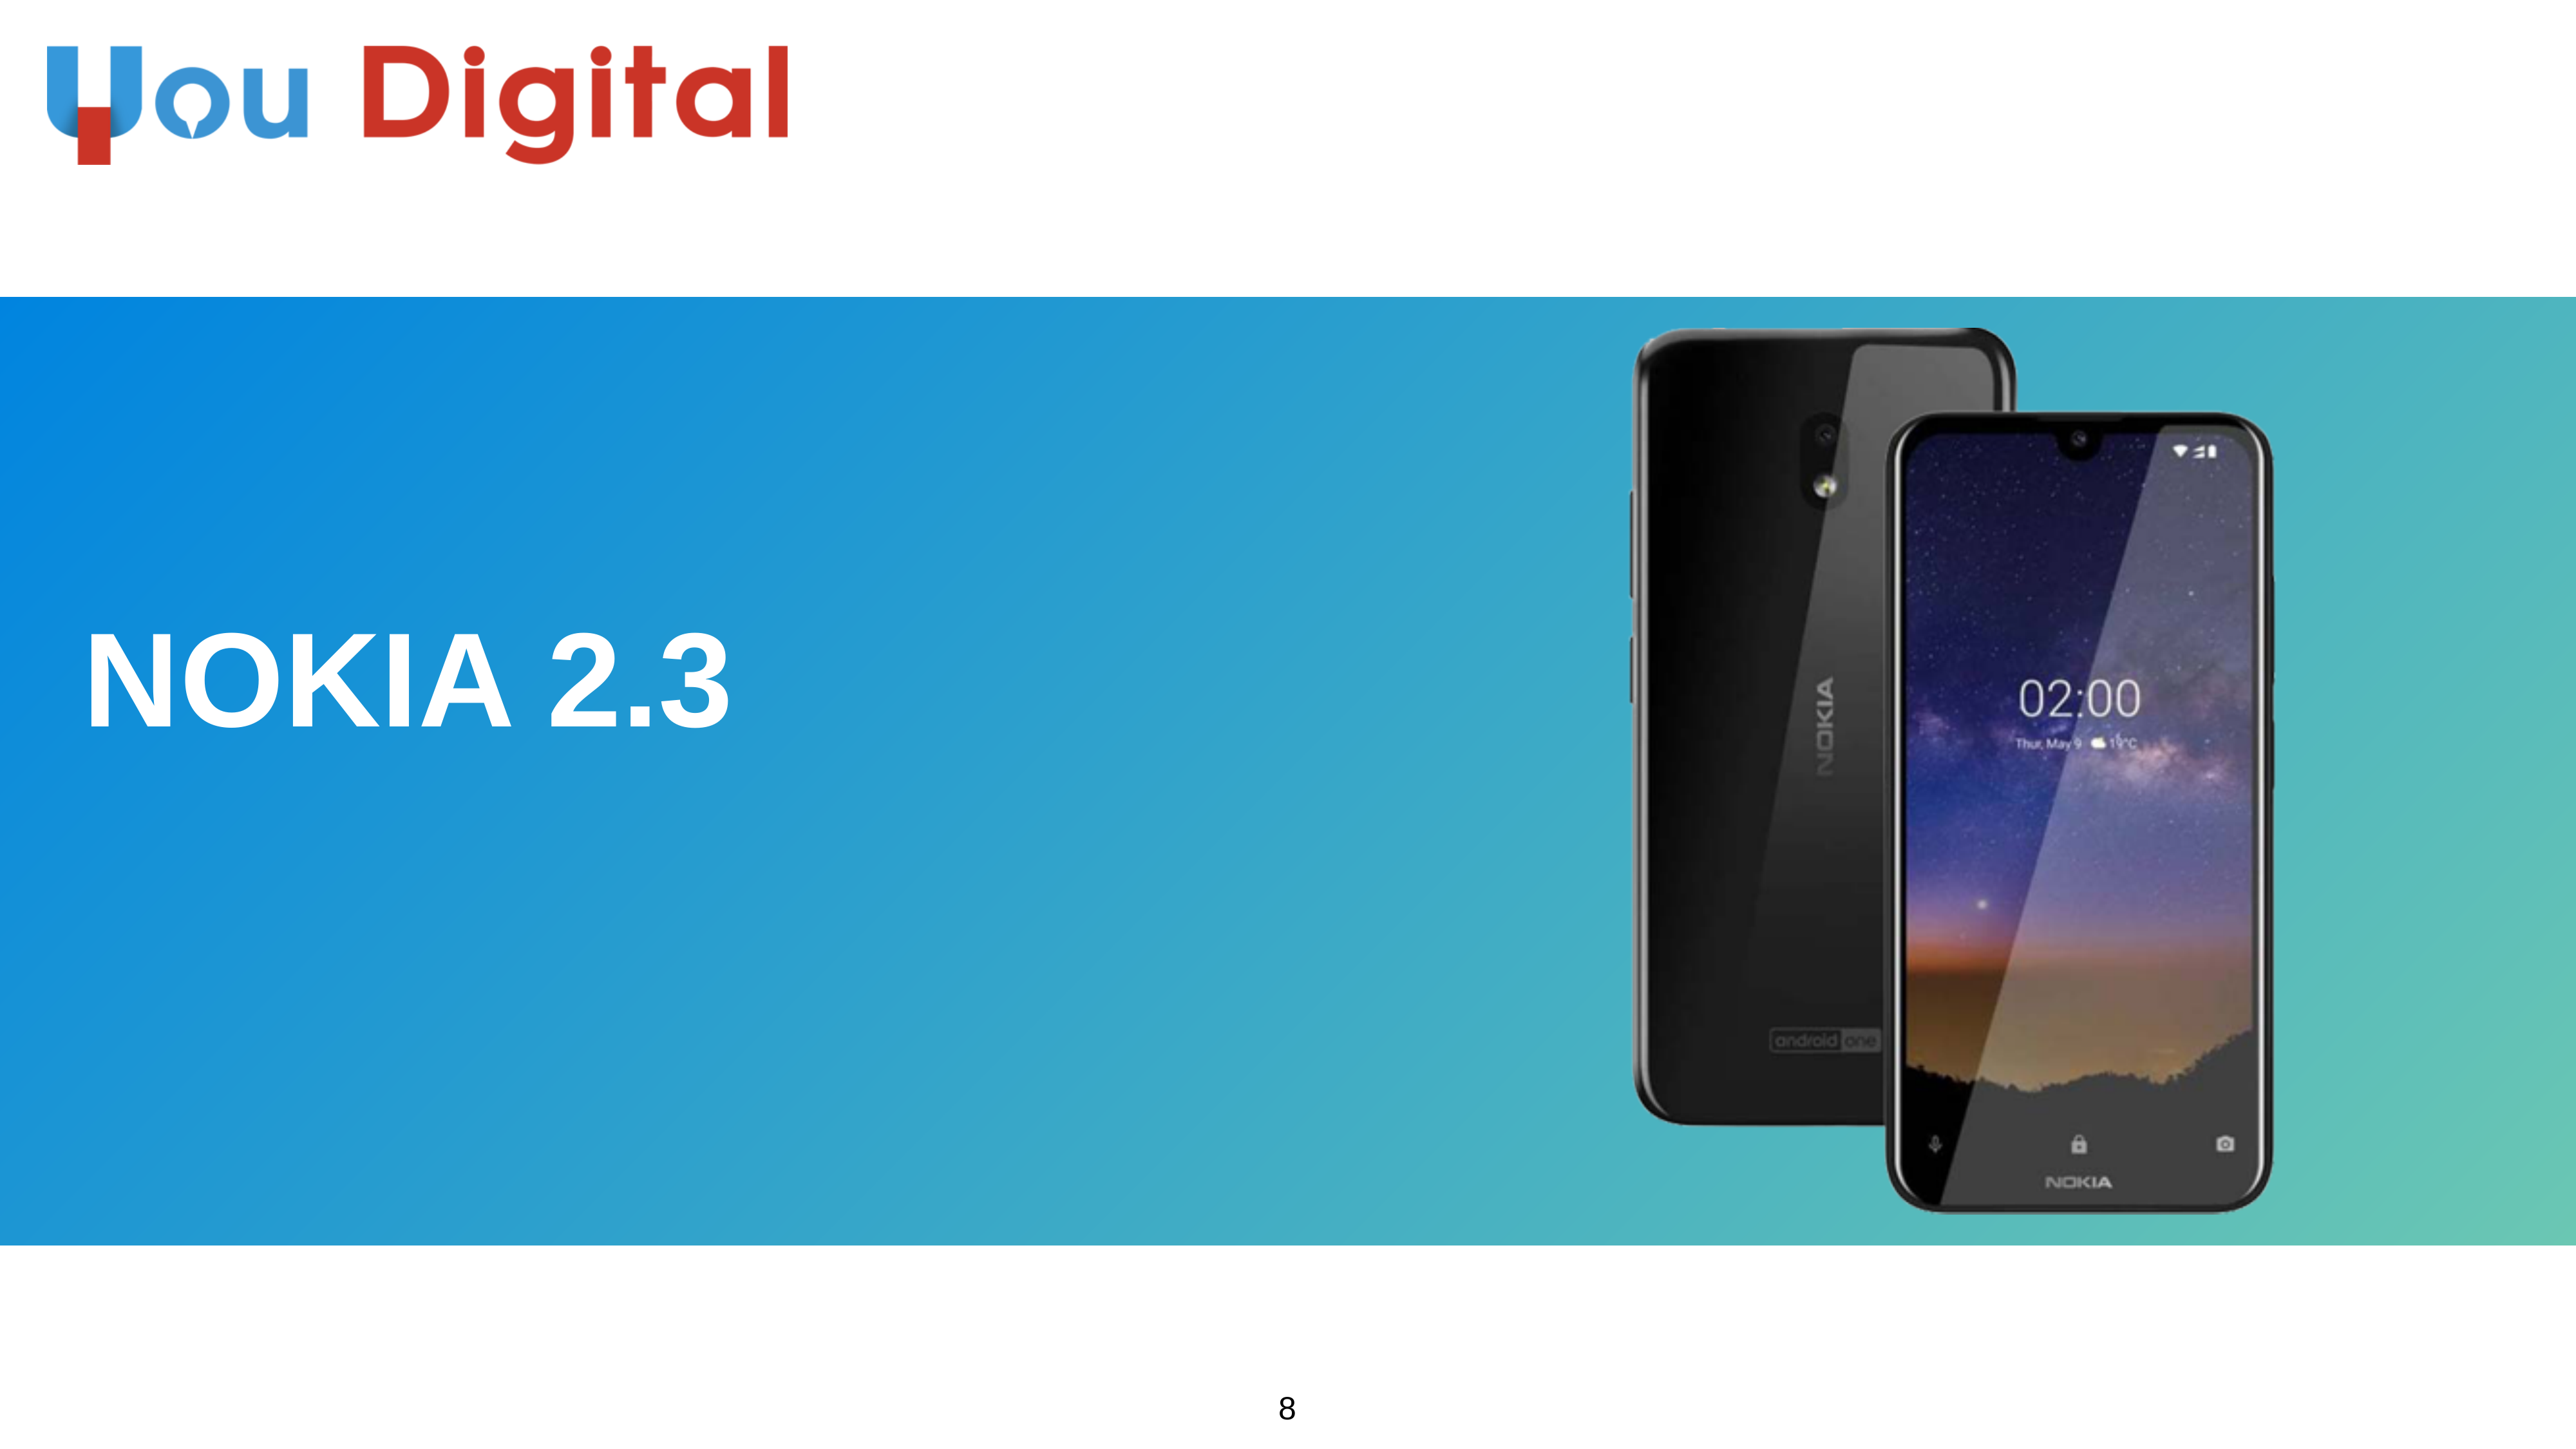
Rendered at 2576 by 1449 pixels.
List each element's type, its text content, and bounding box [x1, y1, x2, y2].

text_box NOKIA 2.3 [73, 588, 1331, 759]
picture [47, 46, 788, 165]
text_box [0, 297, 2576, 1245]
slide_number 8 [1262, 1381, 1313, 1432]
picture [1567, 328, 2338, 1215]
